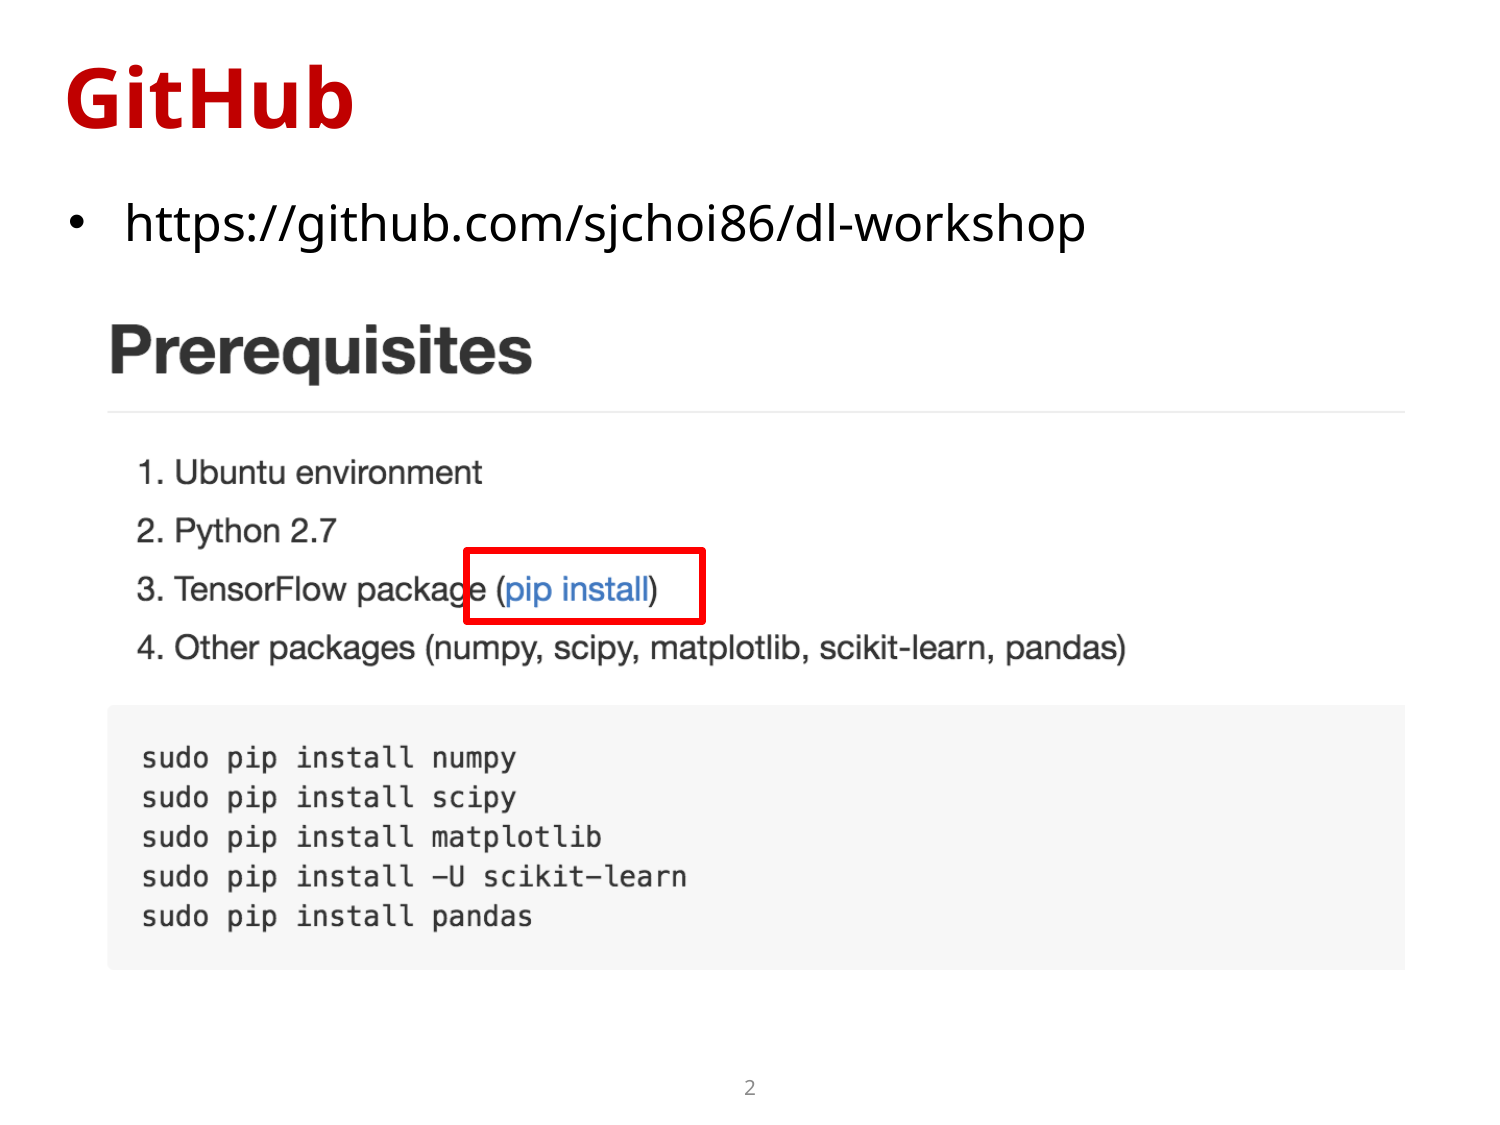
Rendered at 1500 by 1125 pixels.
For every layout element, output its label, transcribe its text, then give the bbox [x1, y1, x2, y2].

title GitHub [48, 41, 1456, 149]
list https://github.com/sjchoi86/dl-workshop [53, 183, 1447, 1047]
picture [95, 290, 1405, 1021]
slide_number 2 [575, 1058, 925, 1119]
